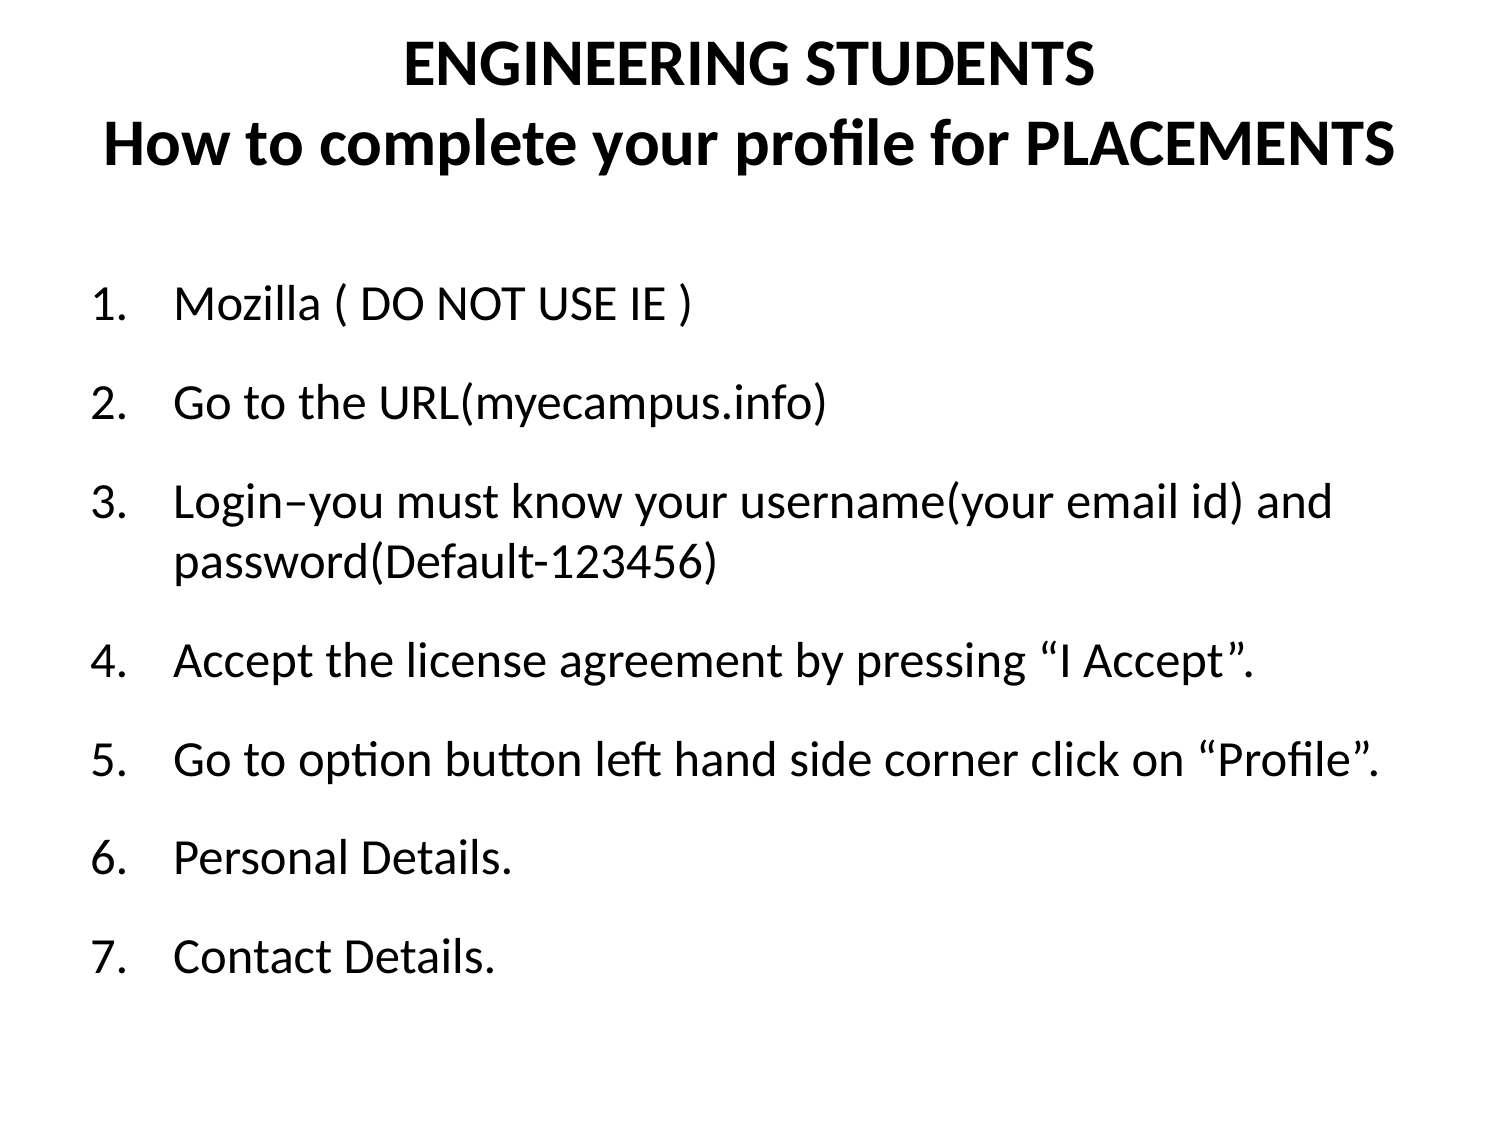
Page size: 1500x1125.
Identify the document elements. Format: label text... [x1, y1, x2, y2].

list Mozilla ( DO NOT USE IE ) Go to the URL(myecampus.info) Login–you must know your username(your email id) and password(Default-123456) Accept the license agreement by pressing “I Accept”. Go to option button left hand side corner click on “Profile”. Personal Details. Contact Details. [75, 262, 1425, 1005]
title ENGINEERING STUDENTS How to complete your profile for PLACEMENTS [75, 45, 1425, 233]
